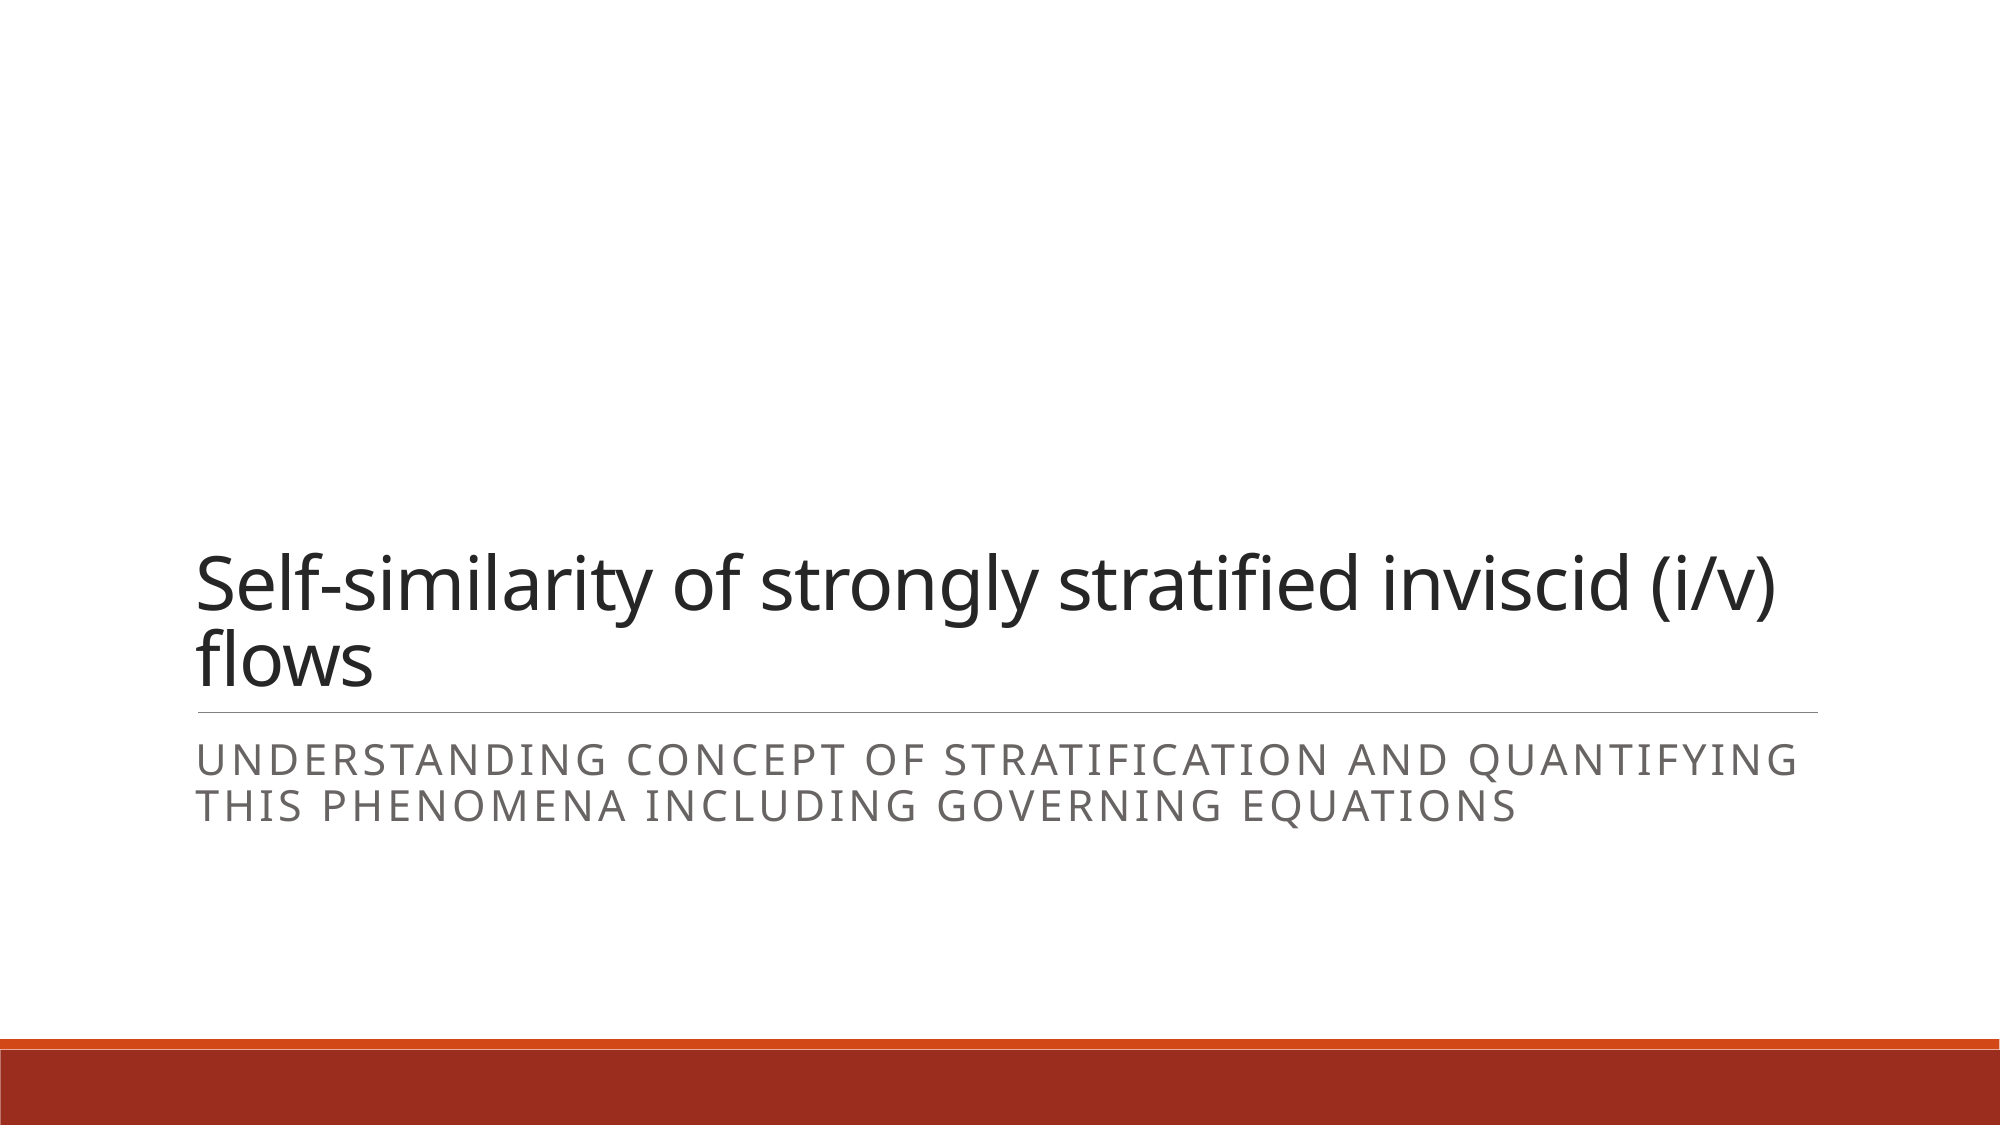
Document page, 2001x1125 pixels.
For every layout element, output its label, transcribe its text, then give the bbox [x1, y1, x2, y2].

subtitle UNDERSTANDING CONCEPT OF STRATIFICATION AND QUANTIFYING THIS PHENOMENA including governing equations [180, 730, 1831, 919]
title Self-similarity of strongly stratified inviscid (i/v) flows [180, 124, 1830, 710]
